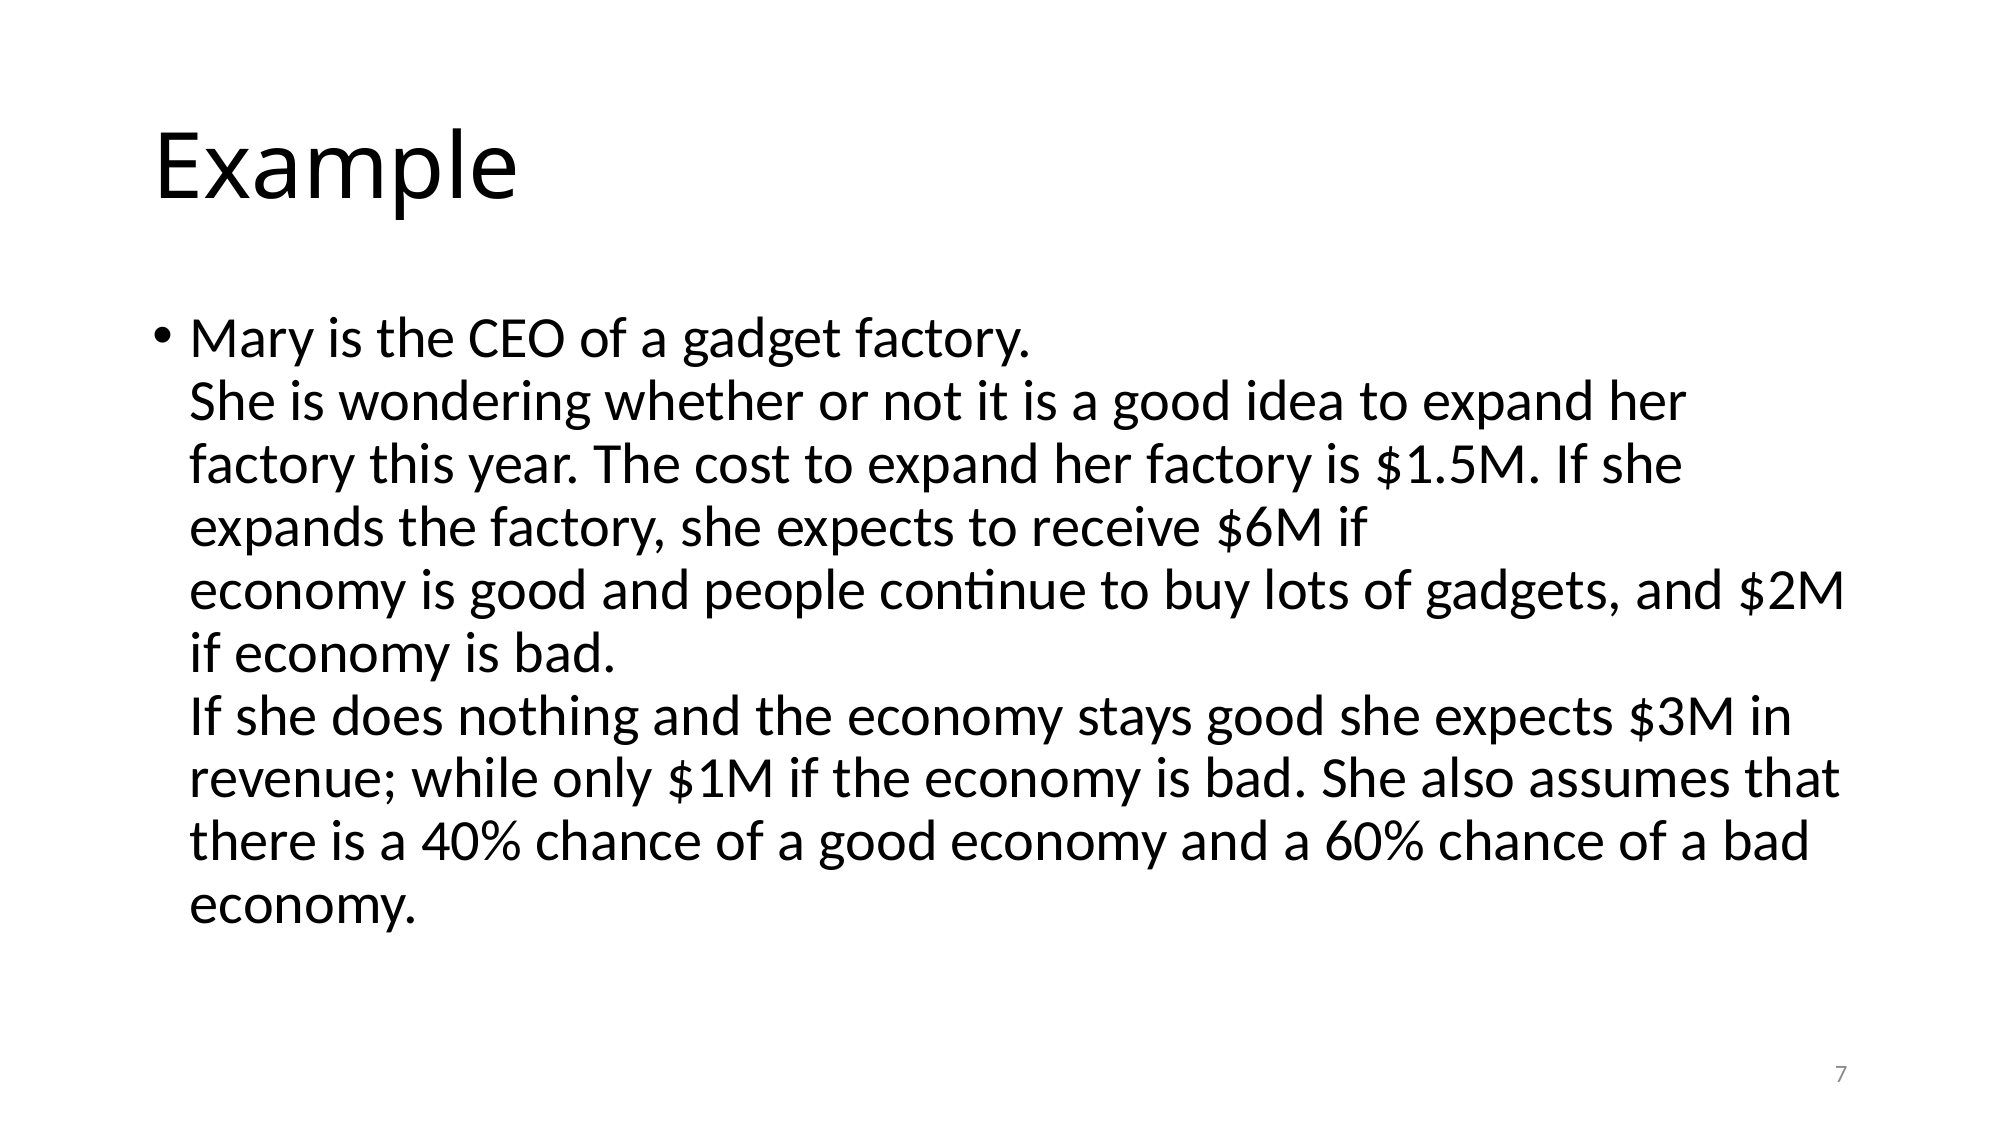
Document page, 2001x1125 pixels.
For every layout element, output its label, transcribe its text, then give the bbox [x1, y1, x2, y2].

slide_number 7 [1412, 1042, 1863, 1103]
list Mary is the CEO of a gadget factory. She is wondering whether or not it is a good idea to expand her factory this year. The cost to expand her factory is $1.5M. If she expands the factory, she expects to receive $6M if economy is good and people continue to buy lots of gadgets, and $2M if economy is bad. If she does nothing and the economy stays good she expects $3M in revenue; while only $1M if the economy is bad. She also assumes that there is a 40% chance of a good economy and a 60% chance of a bad economy. [137, 299, 1863, 1014]
title Example [137, 59, 1863, 278]
